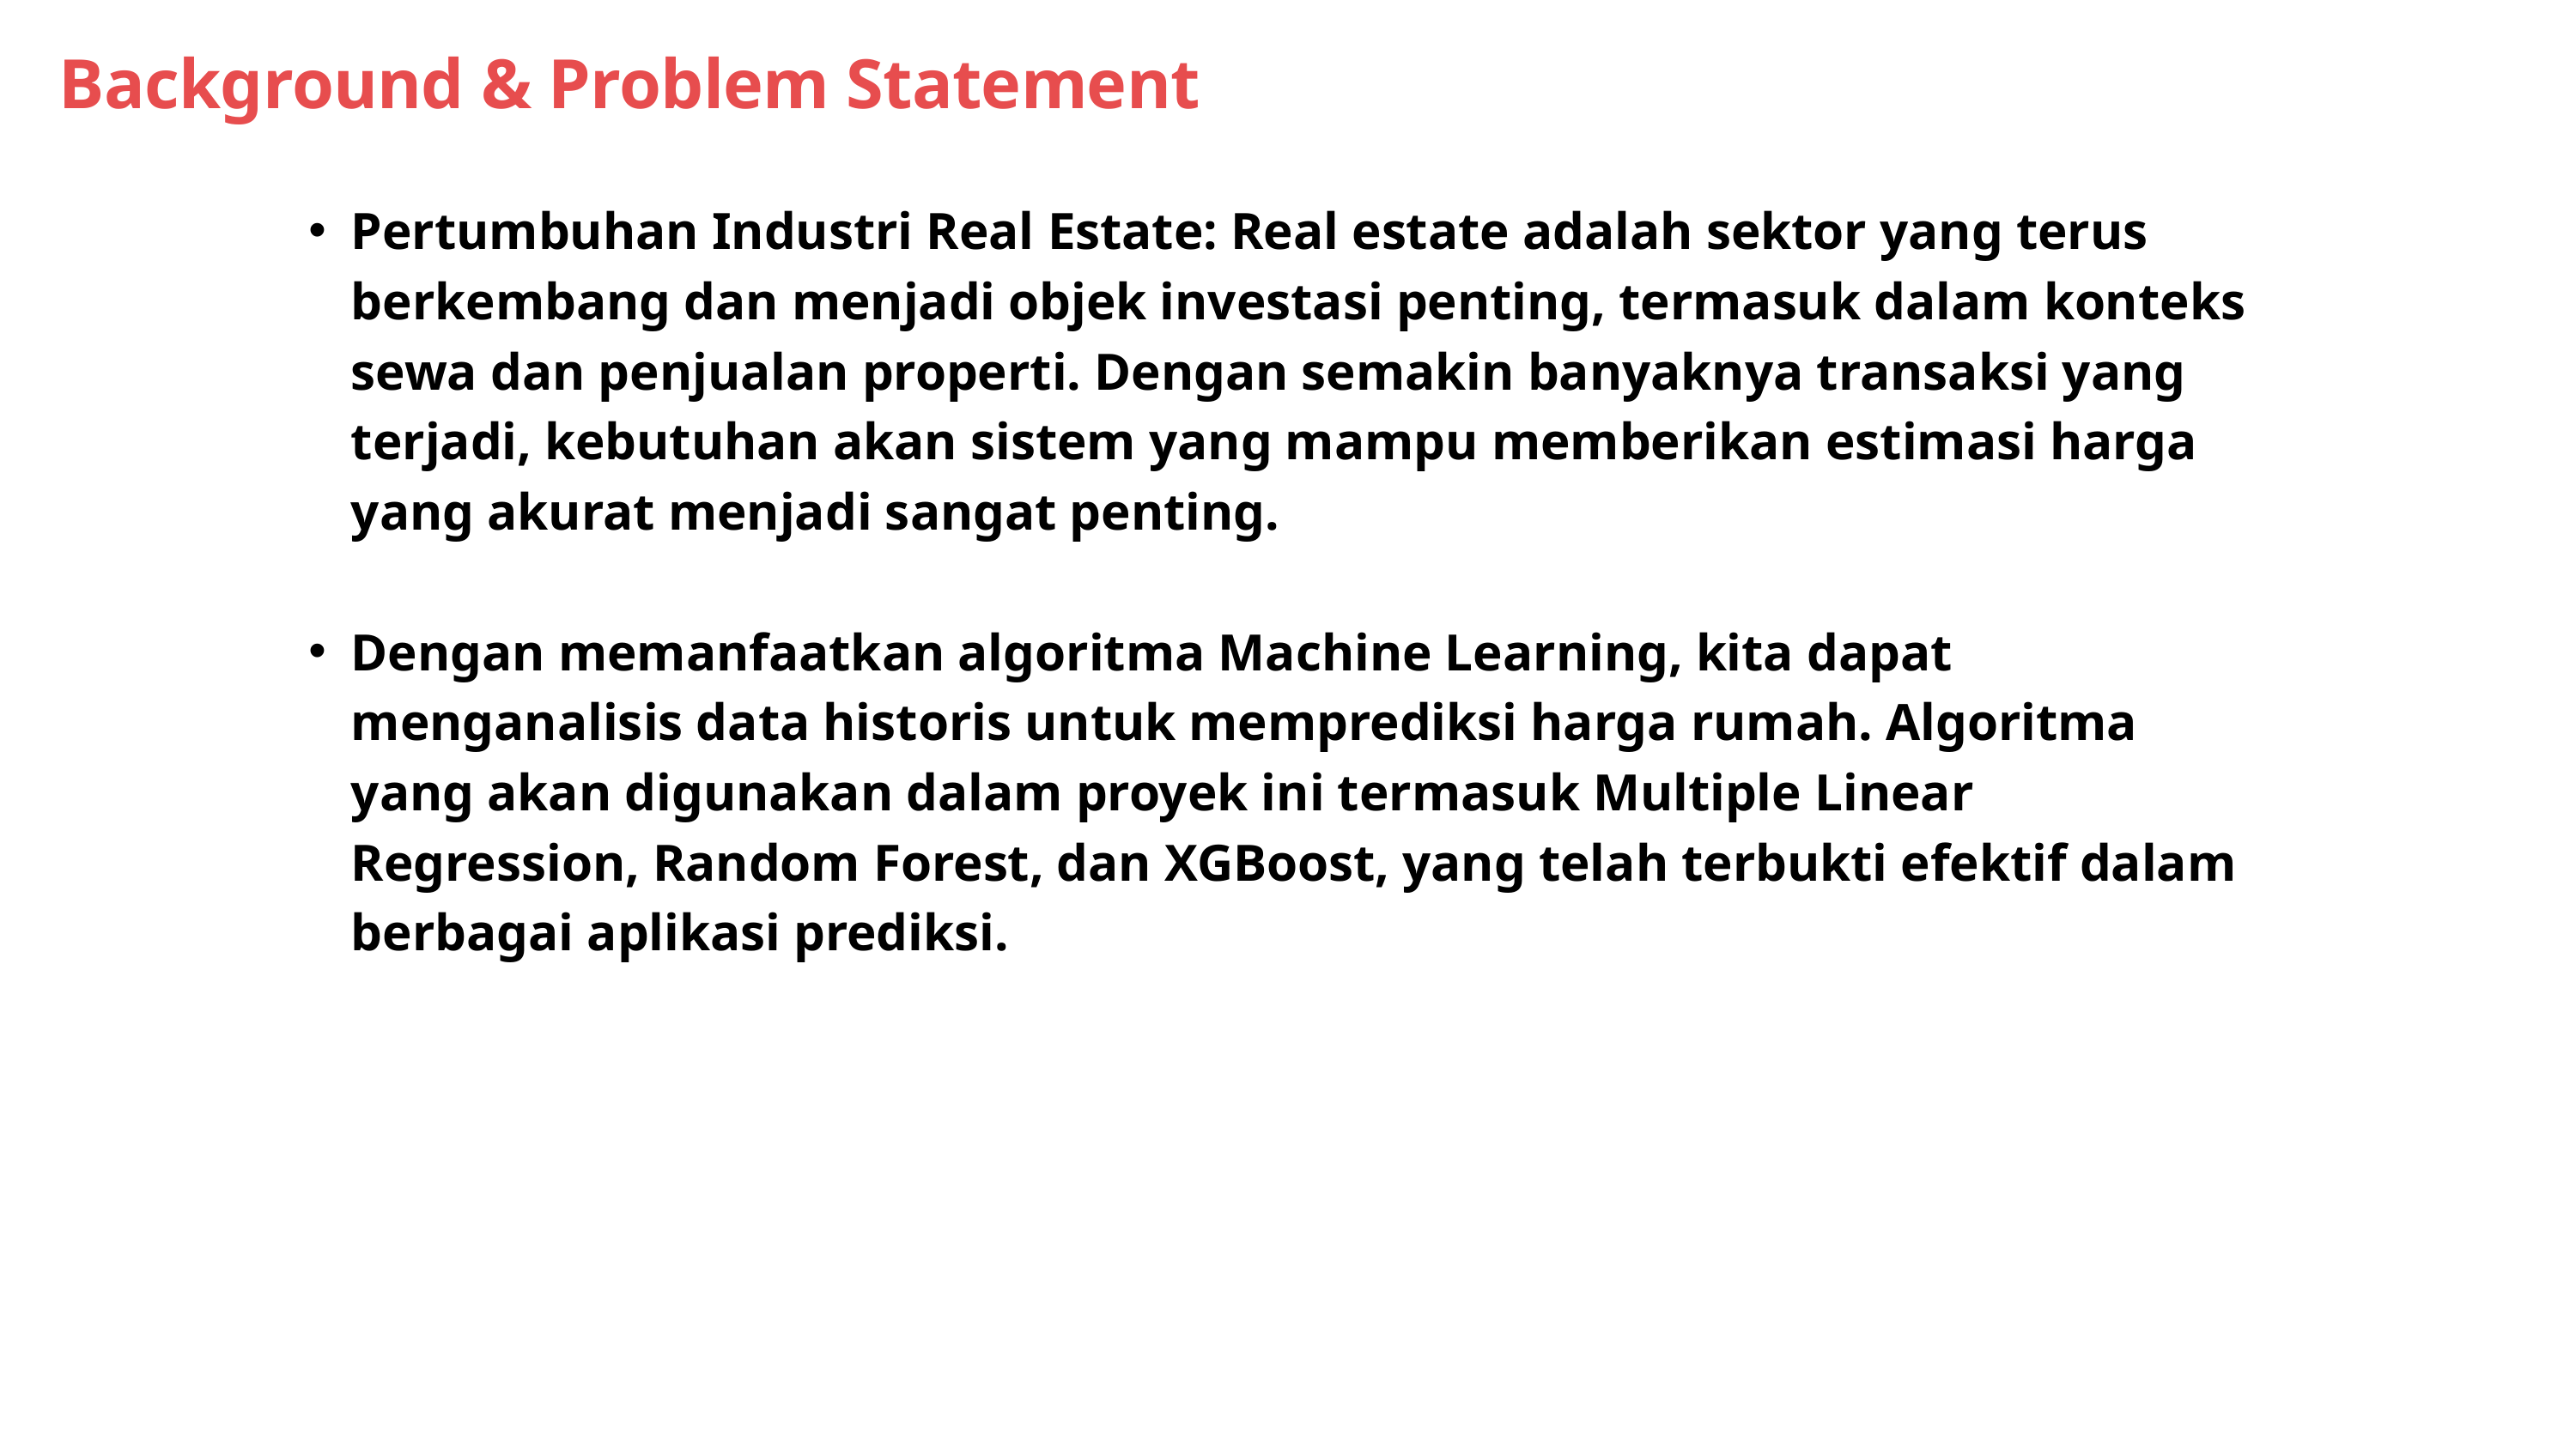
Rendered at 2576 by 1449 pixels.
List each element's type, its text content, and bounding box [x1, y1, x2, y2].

text_box Pertumbuhan Industri Real Estate: Real estate adalah sektor yang terus berkembang dan menjadi objek investasi penting, termasuk dalam konteks sewa dan penjualan properti. Dengan semakin banyaknya transaksi yang terjadi, kebutuhan akan sistem yang mampu memberikan estimasi harga yang akurat menjadi sangat penting. Dengan memanfaatkan algoritma Machine Learning, kita dapat menganalisis data historis untuk memprediksi harga rumah. Algoritma yang akan digunakan dalam proyek ini termasuk Multiple Linear Regression, Random Forest, dan XGBoost, yang telah terbukti efektif dalam berbagai aplikasi prediksi. [265, 189, 2262, 1031]
text_box Background & Problem Statement [58, 47, 1660, 123]
